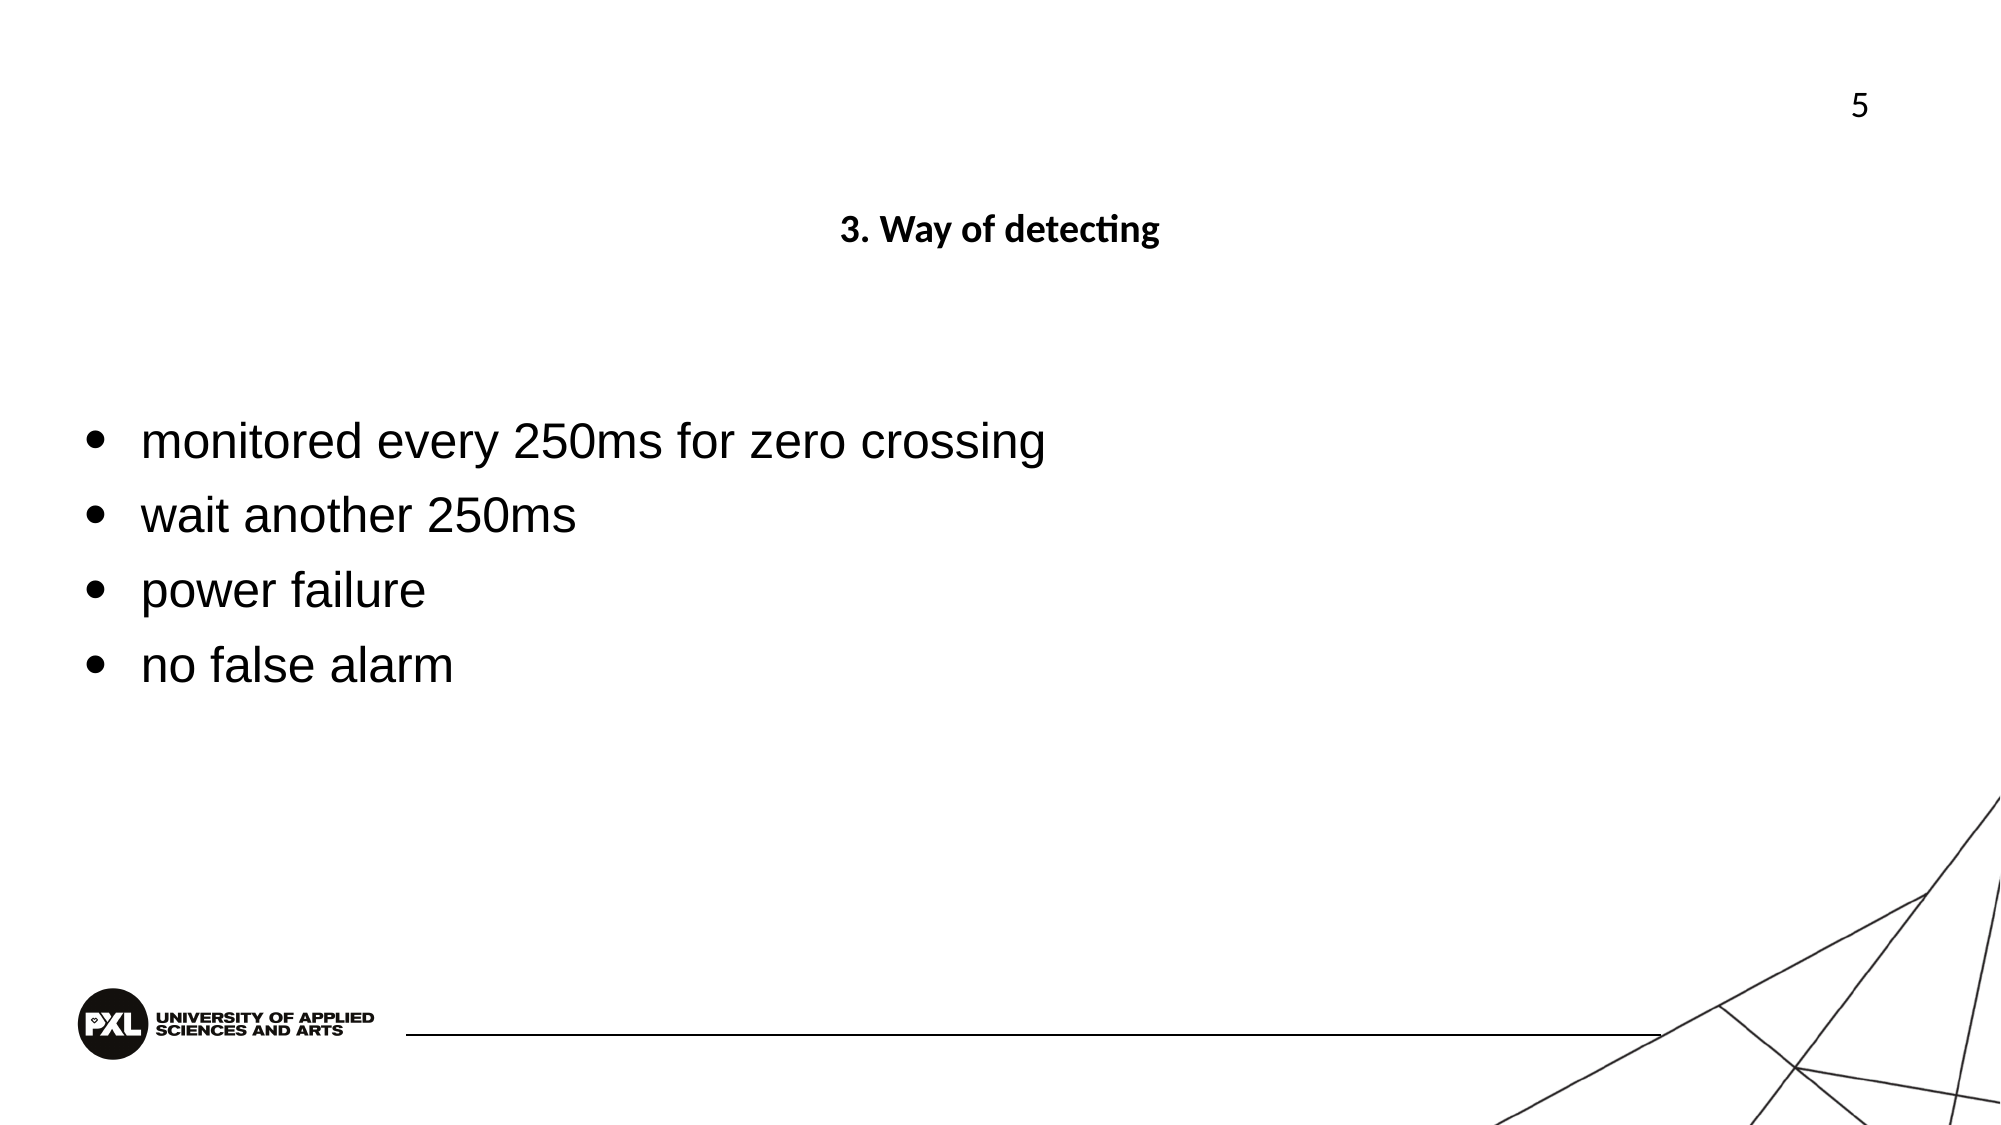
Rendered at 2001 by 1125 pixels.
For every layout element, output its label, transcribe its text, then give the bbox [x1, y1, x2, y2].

text_box 5 [1835, 72, 1885, 133]
picture [1464, 760, 2001, 1125]
subtitle monitored every 250ms for zero crossing wait another 250ms power failure no false alarm [84, 414, 1916, 778]
title 3. Way of detecting [84, 208, 1916, 377]
